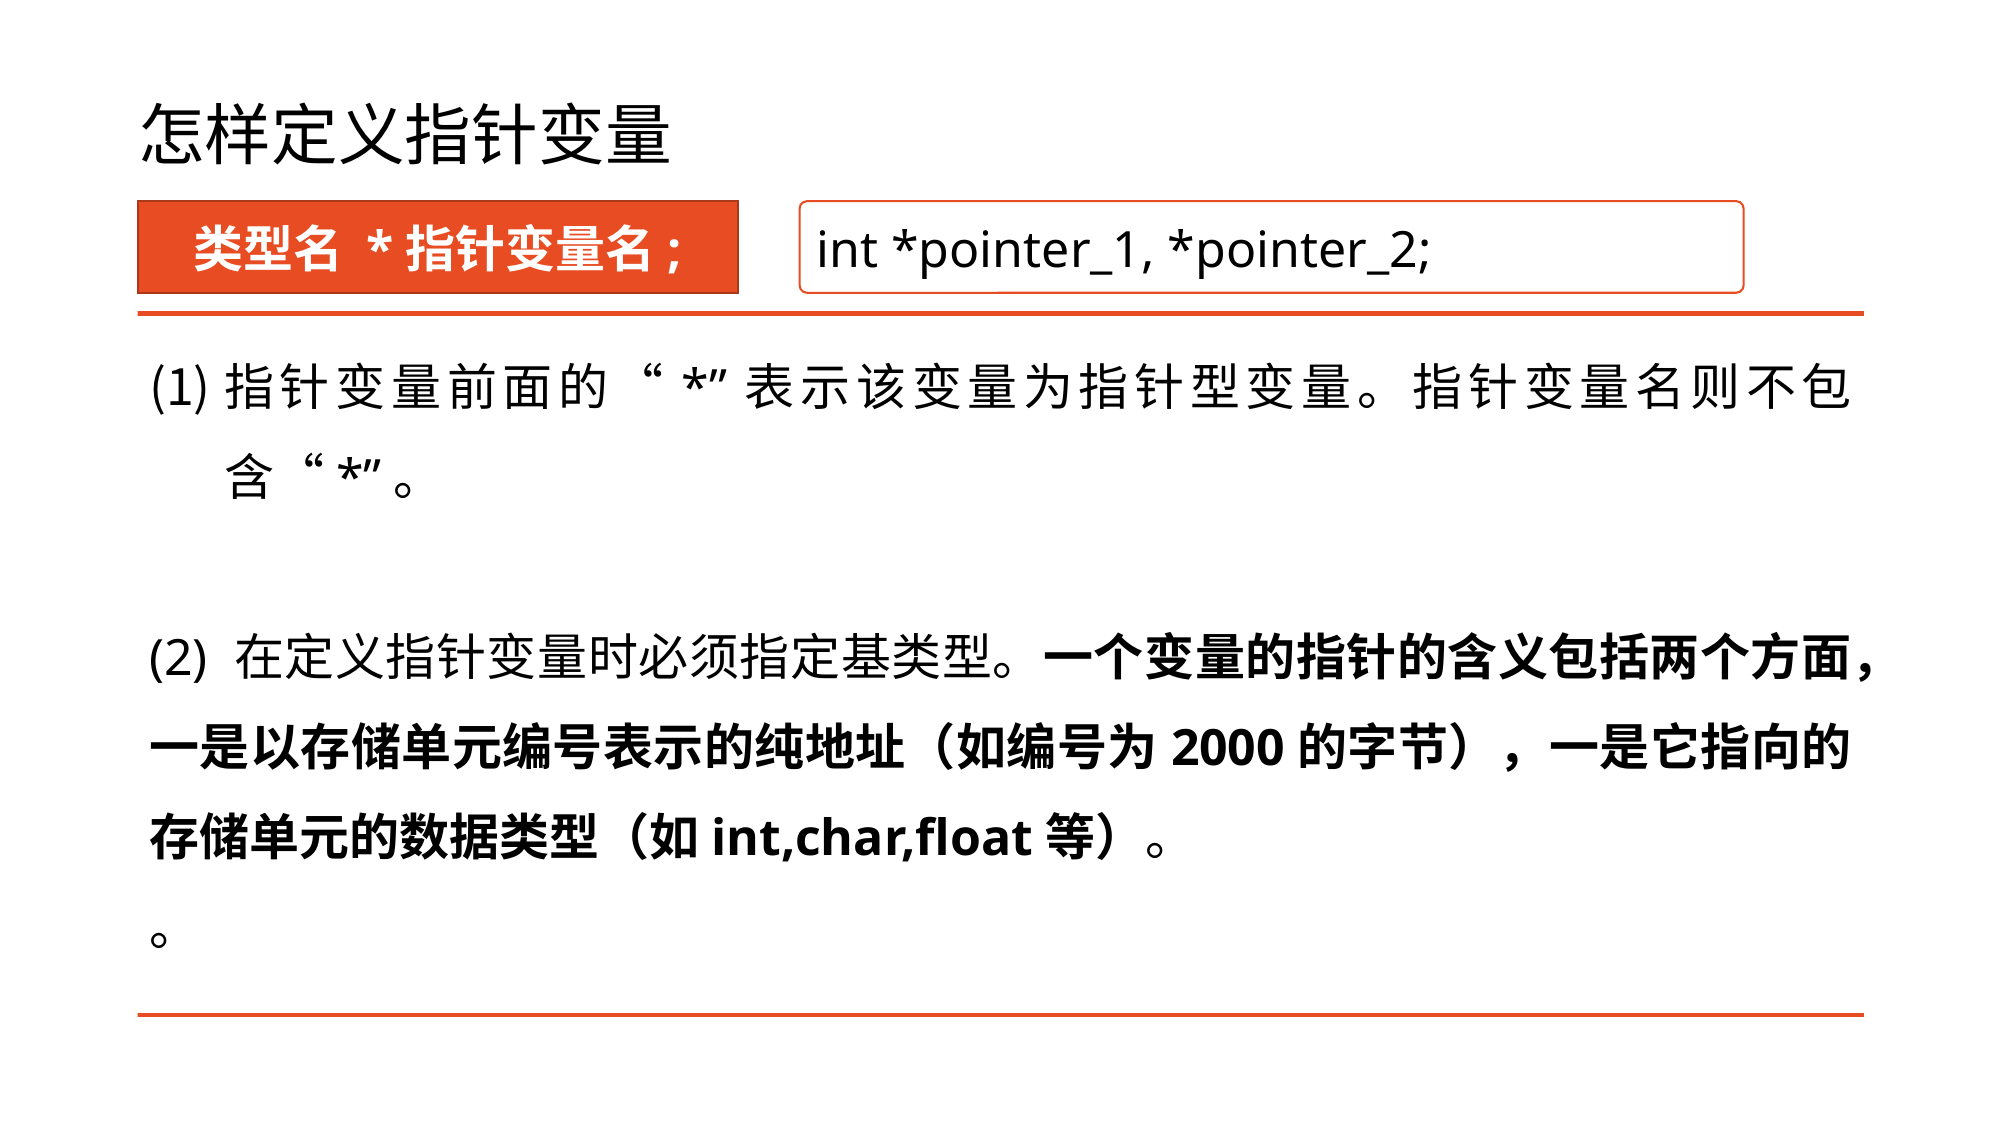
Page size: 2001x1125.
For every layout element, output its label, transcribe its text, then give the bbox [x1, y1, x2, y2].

title 怎样定义指针变量 [123, 29, 1849, 247]
text_box 类型名 *指针变量名; [137, 200, 739, 294]
text_box int *pointer_1, *pointer_2; [798, 200, 1745, 294]
